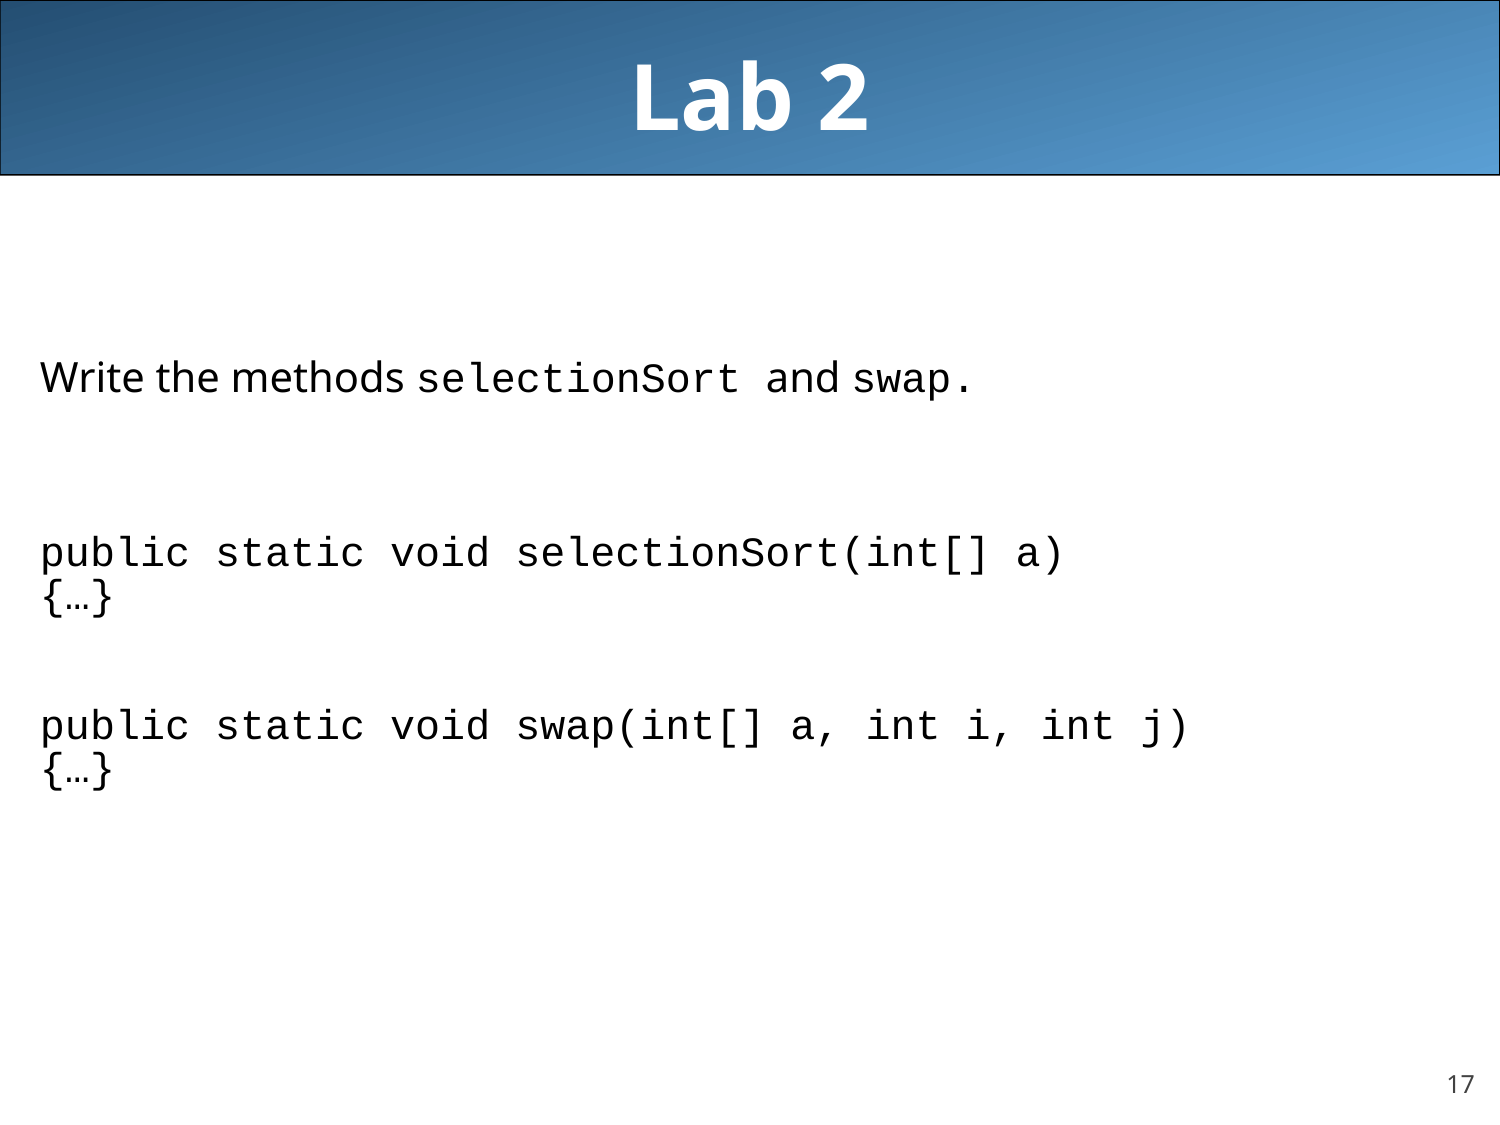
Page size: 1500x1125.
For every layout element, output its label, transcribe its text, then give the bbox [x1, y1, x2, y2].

list Write the methods selectionSort and swap. public static void selectionSort(int[] a) {…} public static void swap(int[] a, int i, int j) {…} [24, 212, 1500, 1063]
title Lab 2 [75, 0, 1425, 188]
